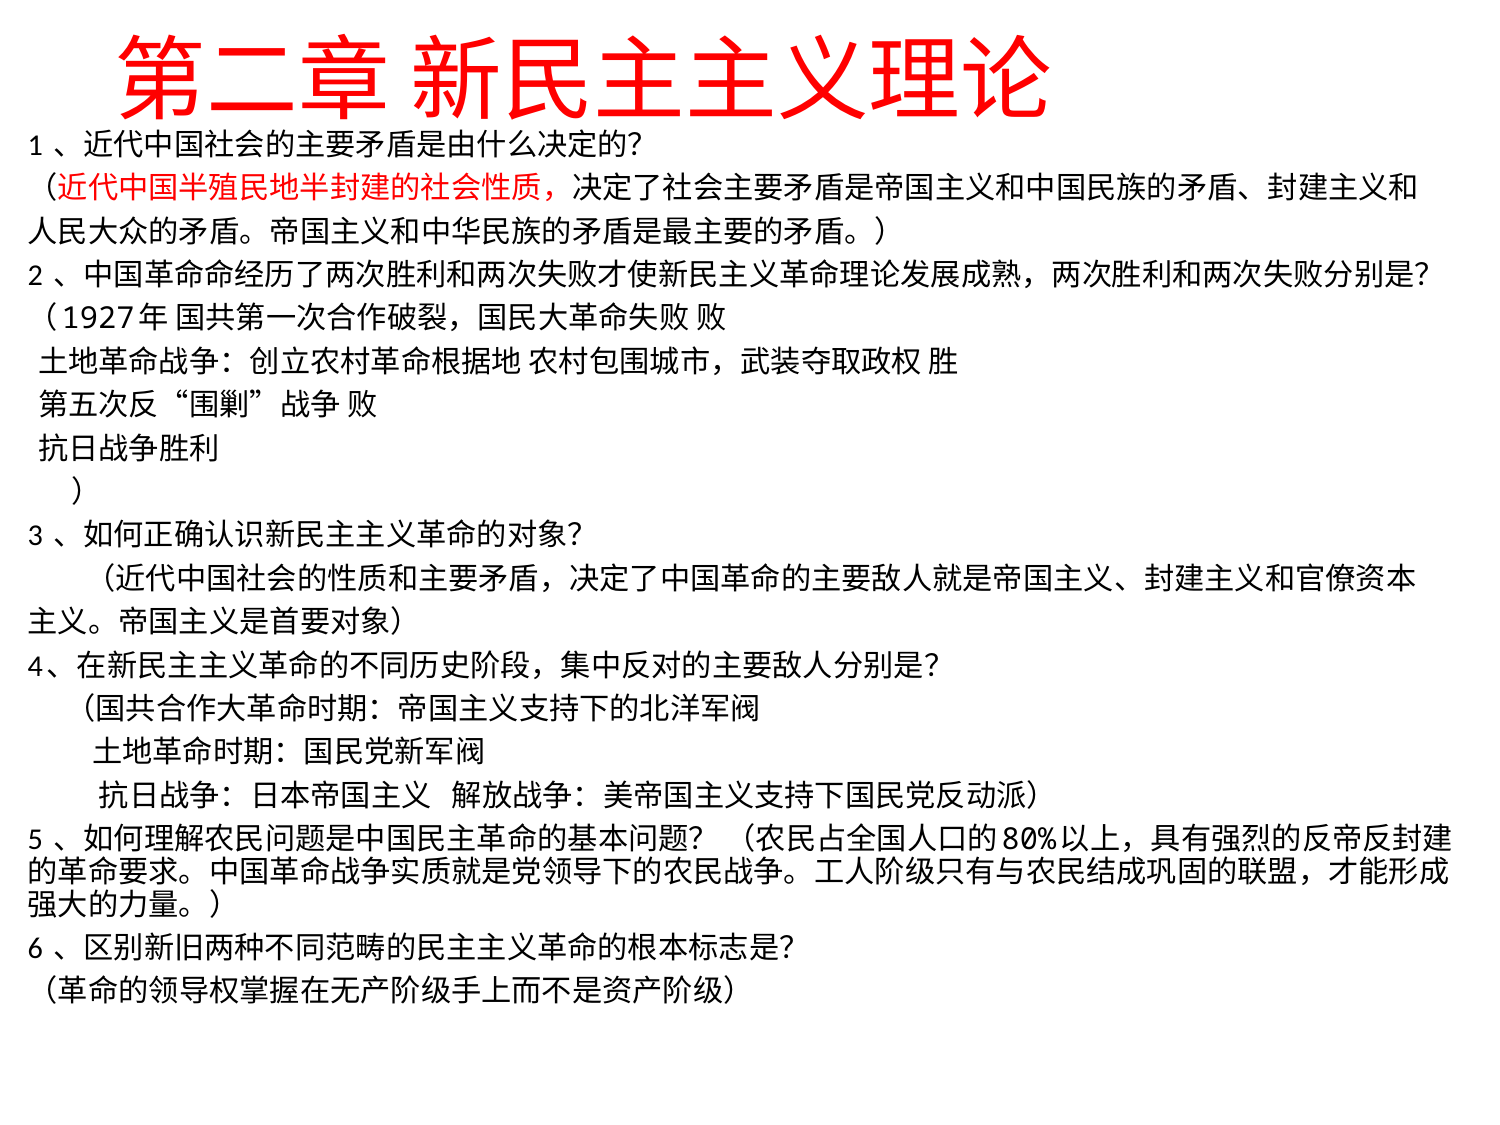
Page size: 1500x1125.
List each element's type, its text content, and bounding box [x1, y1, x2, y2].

list 1 、近代中国社会的主要矛盾是由什么决定的？ （近代中国半殖民地半封建的社会性质，决定了社会主要矛盾是帝国主义和中国民族的矛盾、封建主义和 人民大众的矛盾。帝国主义和中华民族的矛盾是最主要的矛盾。） 2 、中国革命命经历了两次胜利和两次失败才使新民主义革命理论发展成熟，两次胜利和两次失败分别是？ （1927年 国共第一次合作破裂，国民大革命失败 败 土地革命战争：创立农村革命根据地 农村包围城市，武装夺取政权 胜 第五次反“围剿”战争 败 抗日战争胜利 ） 3 、如何正确认识新民主主义革命的对象？ （近代中国社会的性质和主要矛盾，决定了中国革命的主要敌人就是帝国主义、封建主义和官僚资本 主义。帝国主义是首要对象） 4、在新民主主义革命的不同历史阶段，集中反对的主要敌人分别是？ （国共合作大革命时期：帝国主义支持下的北洋军阀 土地革命时期：国民党新军阀 抗日战争：日本帝国主义 解放战争：美帝国主义支持下国民党反动派） 5 、如何理解农民问题是中国民主革命的基本问题？ （农民占全国人口的80%以上，具有强烈的反帝反封建的革命要求。中国革命战争实质就是党领导下的农民战争。工人阶级只有与农民结成巩固的联盟，才能形成强大的力量。） 6 、区别新旧两种不同范畴的民主主义革命的根本标志是？ （革命的领导权掌握在无产阶级手上而不是资产阶级） [12, 121, 1481, 1110]
title 第二章 新民主主义理论 [99, 24, 1394, 121]
